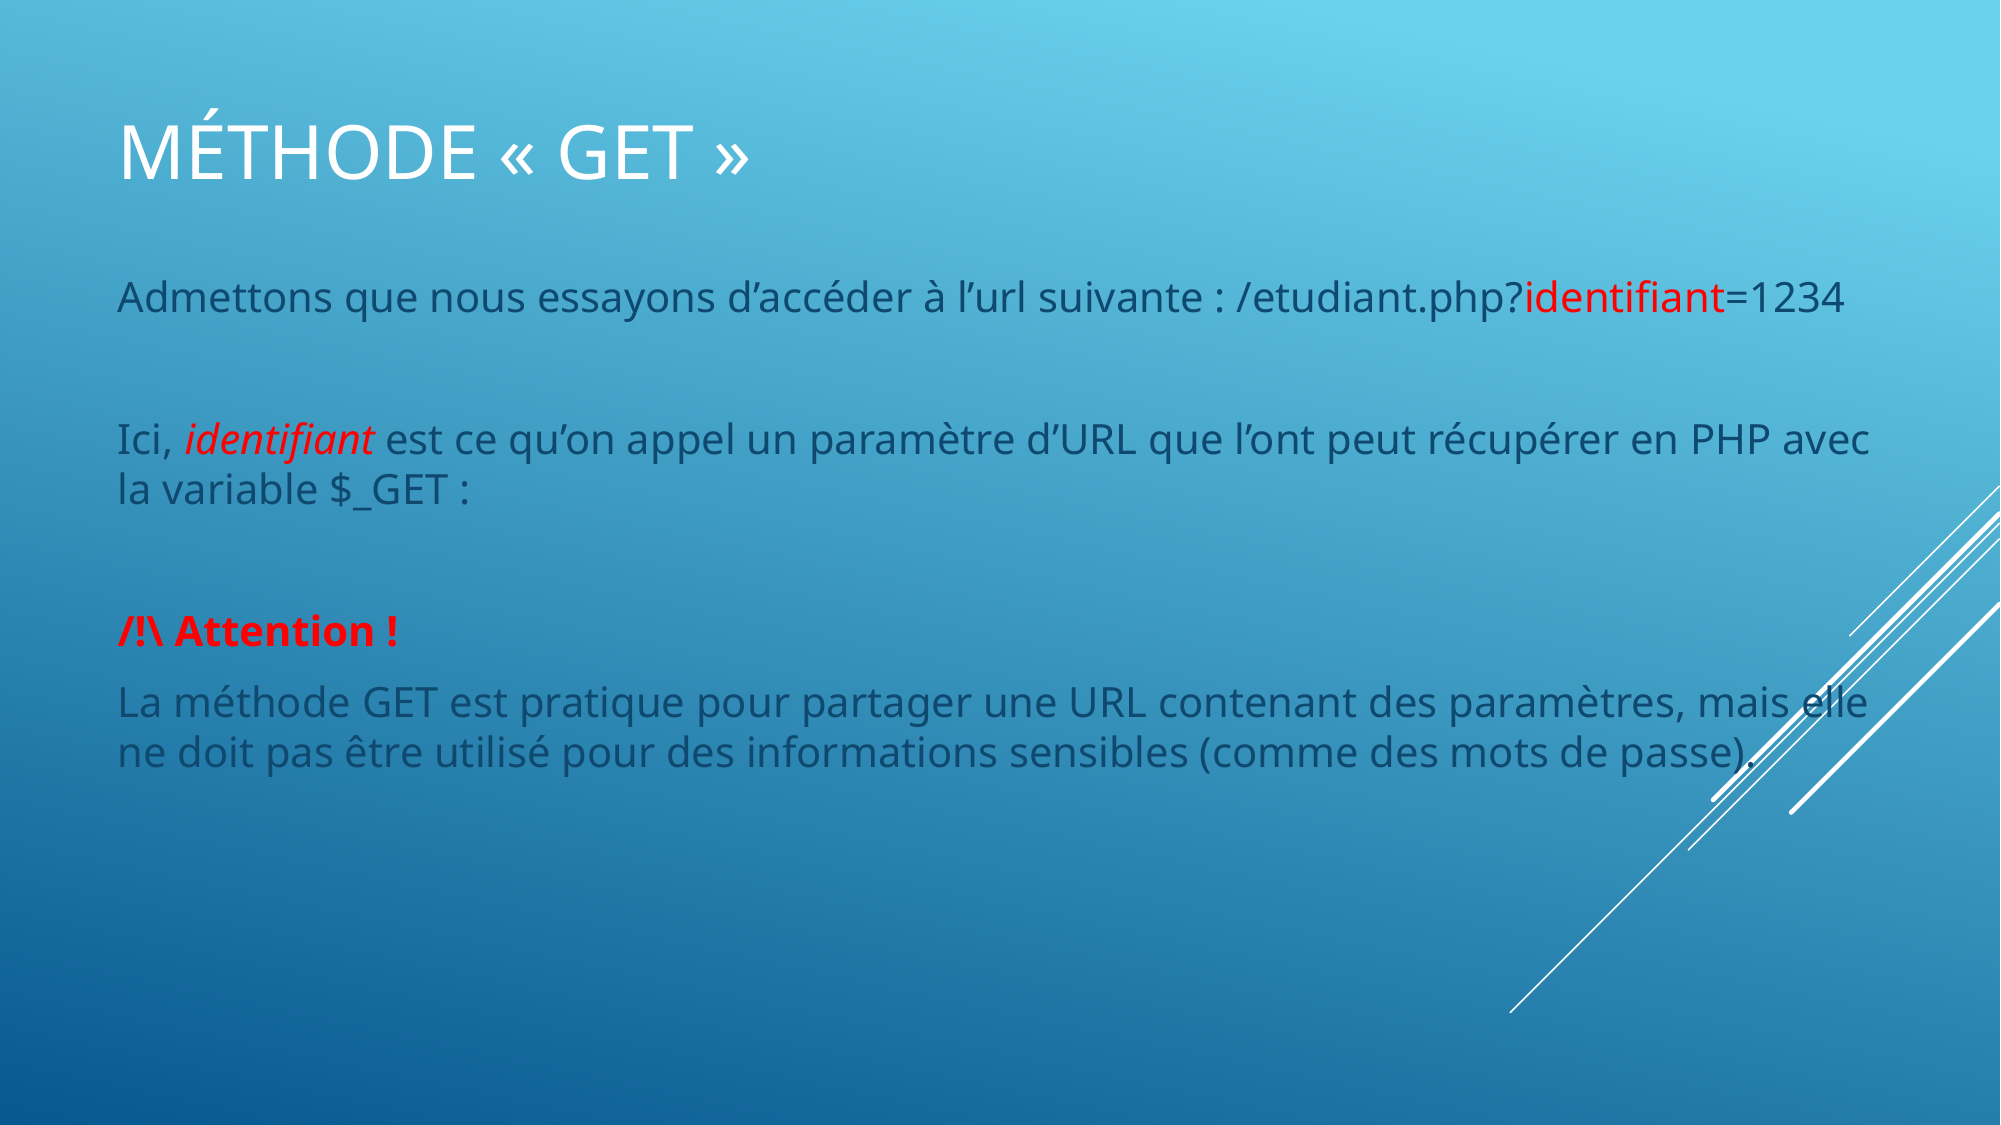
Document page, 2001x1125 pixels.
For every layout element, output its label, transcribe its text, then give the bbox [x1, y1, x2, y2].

text_box Méthode « GET » [102, 69, 1683, 230]
list Admettons que nous essayons d’accéder à l’url suivante : /etudiant.php?identifiant=1234 Ici, identifiant est ce qu’on appel un paramètre d’URL que l’ont peut récupérer en PHP avec la variable $_GET : /!\ Attention ! La méthode GET est pratique pour partager une URL contenant des paramètres, mais elle ne doit pas être utilisé pour des informations sensibles (comme des mots de passe). [102, 250, 1898, 939]
